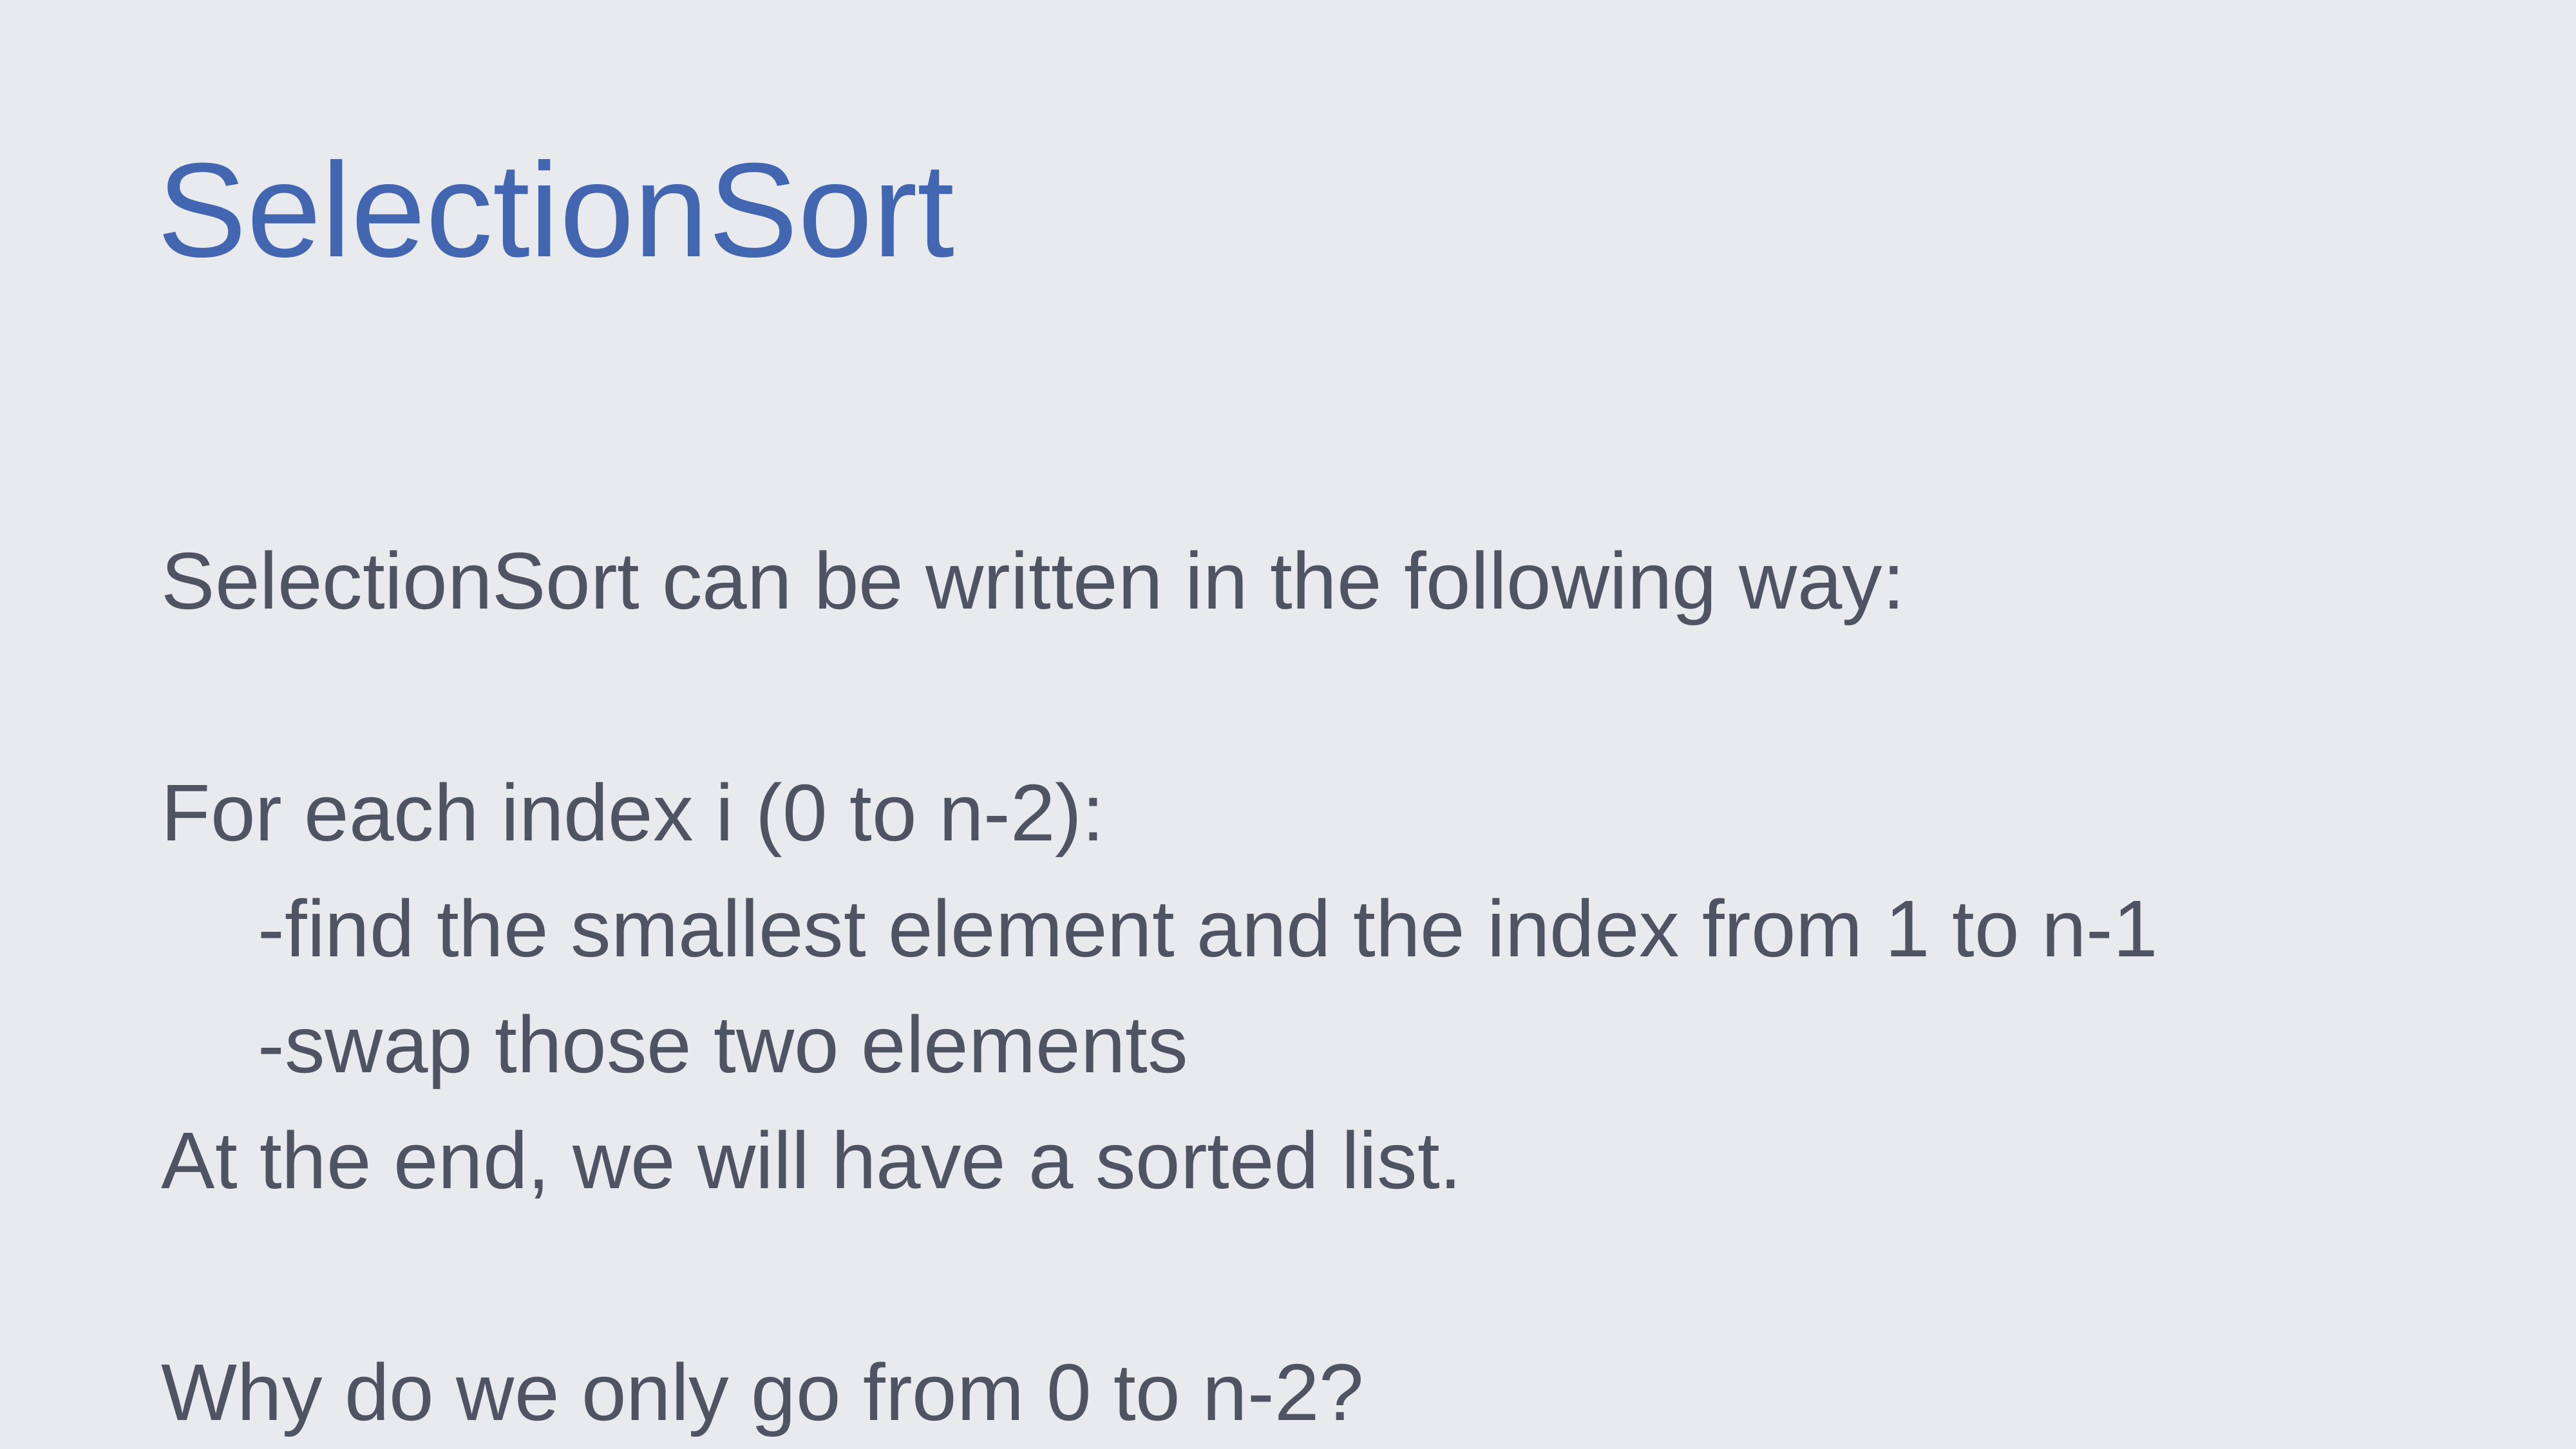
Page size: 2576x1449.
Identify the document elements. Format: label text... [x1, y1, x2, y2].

list SelectionSort can be written in the following way: For each index i (0 to n-2): -find the smallest element and the index from 1 to n-1 -swap those two elements At the end, we will have a sorted list. Why do we only go from 0 to n-2? [161, 509, 2416, 1437]
list SelectionSort [157, 153, 2412, 985]
